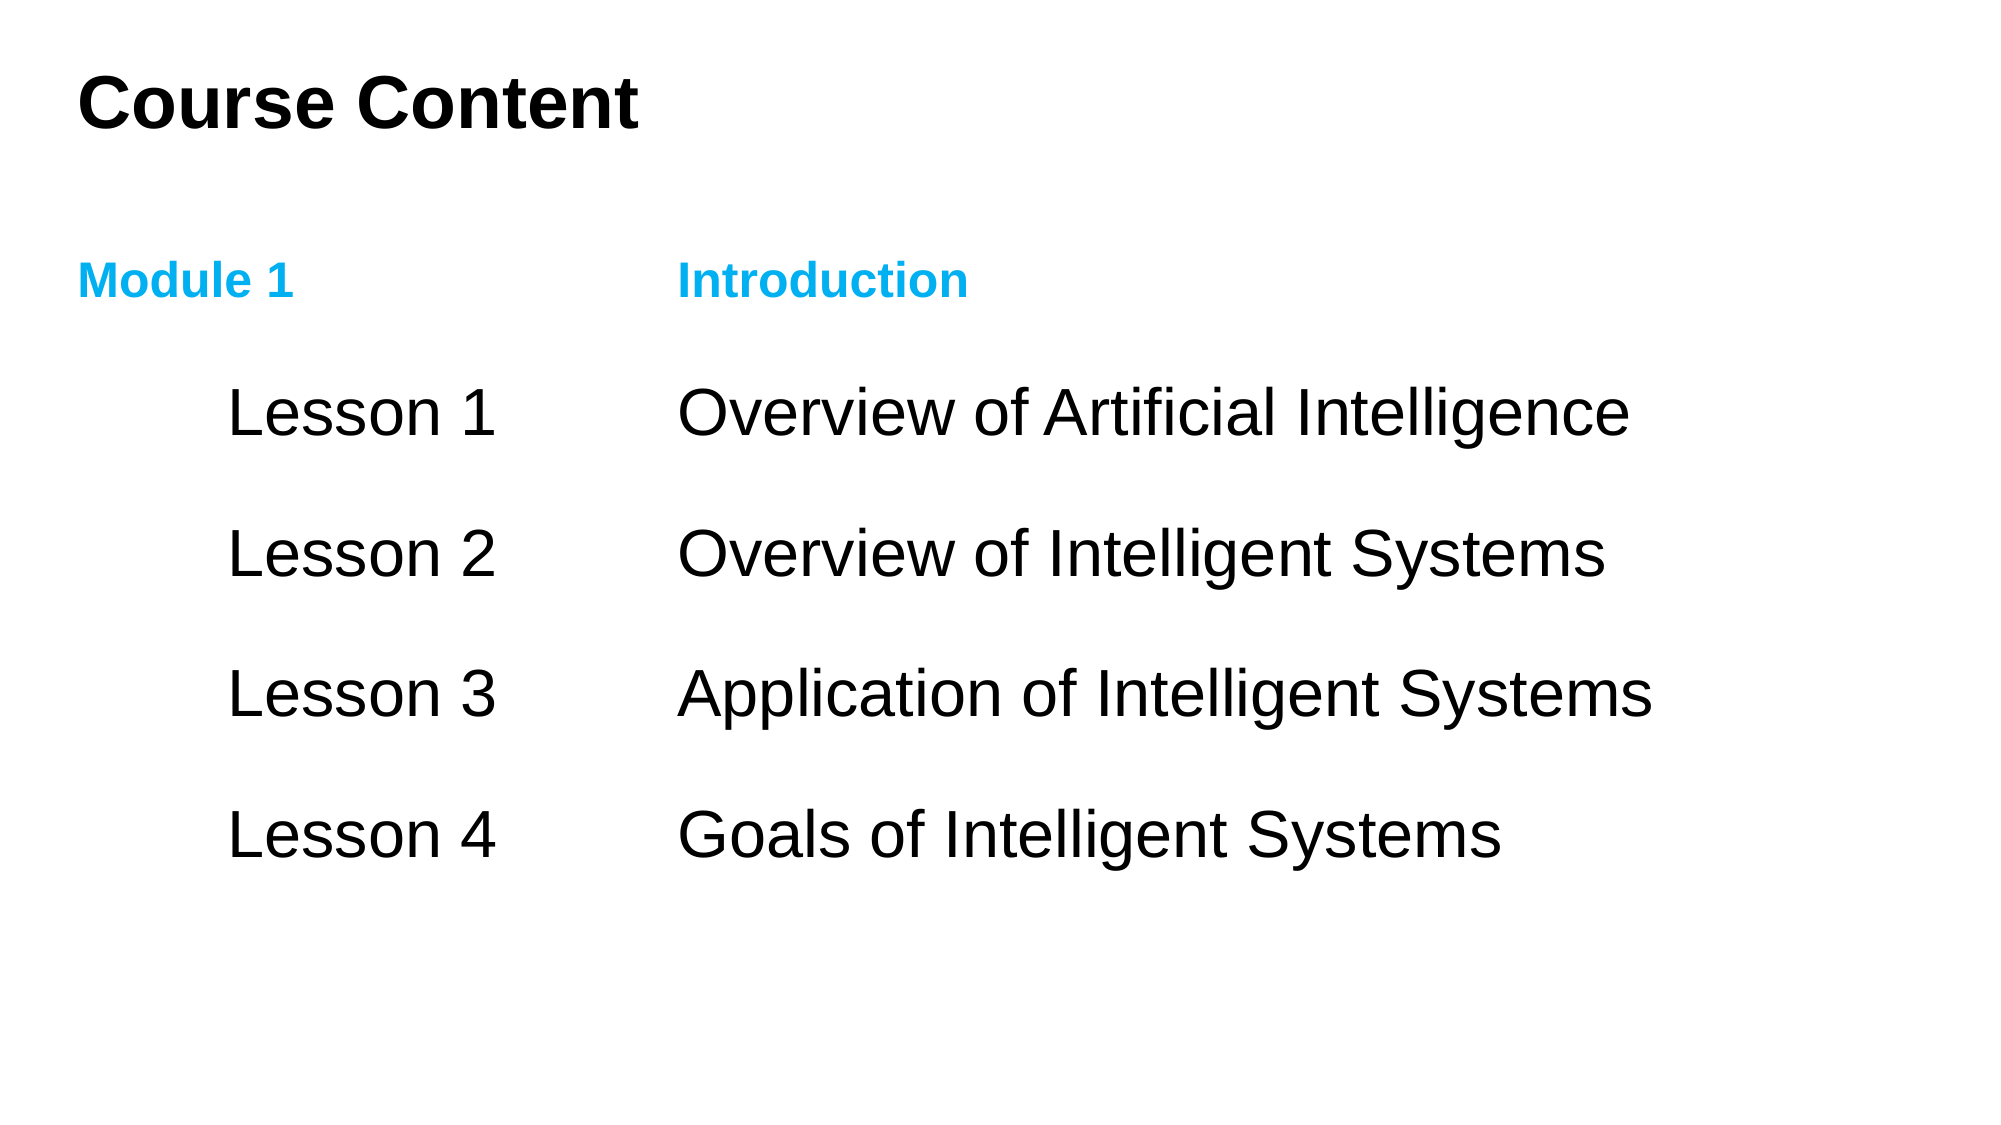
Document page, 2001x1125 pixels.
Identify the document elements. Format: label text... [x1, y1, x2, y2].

list Module 1 Introduction Lesson 1 Overview of Artificial Intelligence Lesson 2 Overview of Intelligent Systems Lesson 3 Application of Intelligent Systems Lesson 4 Goals of Intelligent Systems [62, 209, 1942, 1086]
title Course Content [62, 60, 1942, 149]
